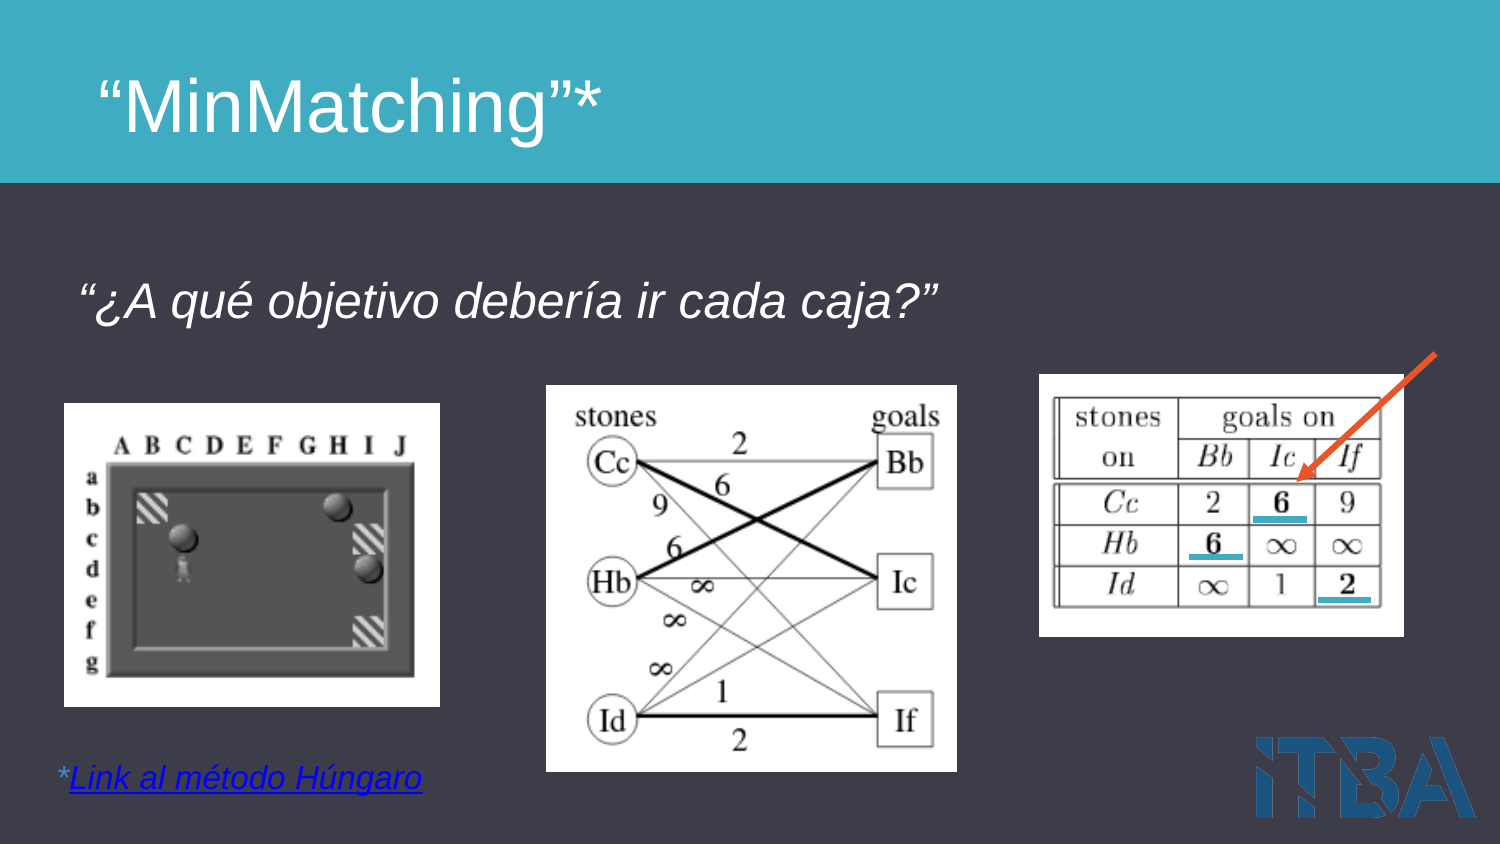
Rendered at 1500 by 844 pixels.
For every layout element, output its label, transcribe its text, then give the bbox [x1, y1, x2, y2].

text_box *Link al método Húngaro [42, 749, 444, 802]
text_box “¿A qué objetivo debería ir cada caja?” [64, 262, 965, 343]
picture [1038, 374, 1404, 638]
picture [546, 385, 957, 772]
text_box “MinMatching”* [85, 50, 1133, 149]
picture [1231, 706, 1500, 844]
picture [64, 402, 440, 708]
text_box [0, 0, 1500, 183]
